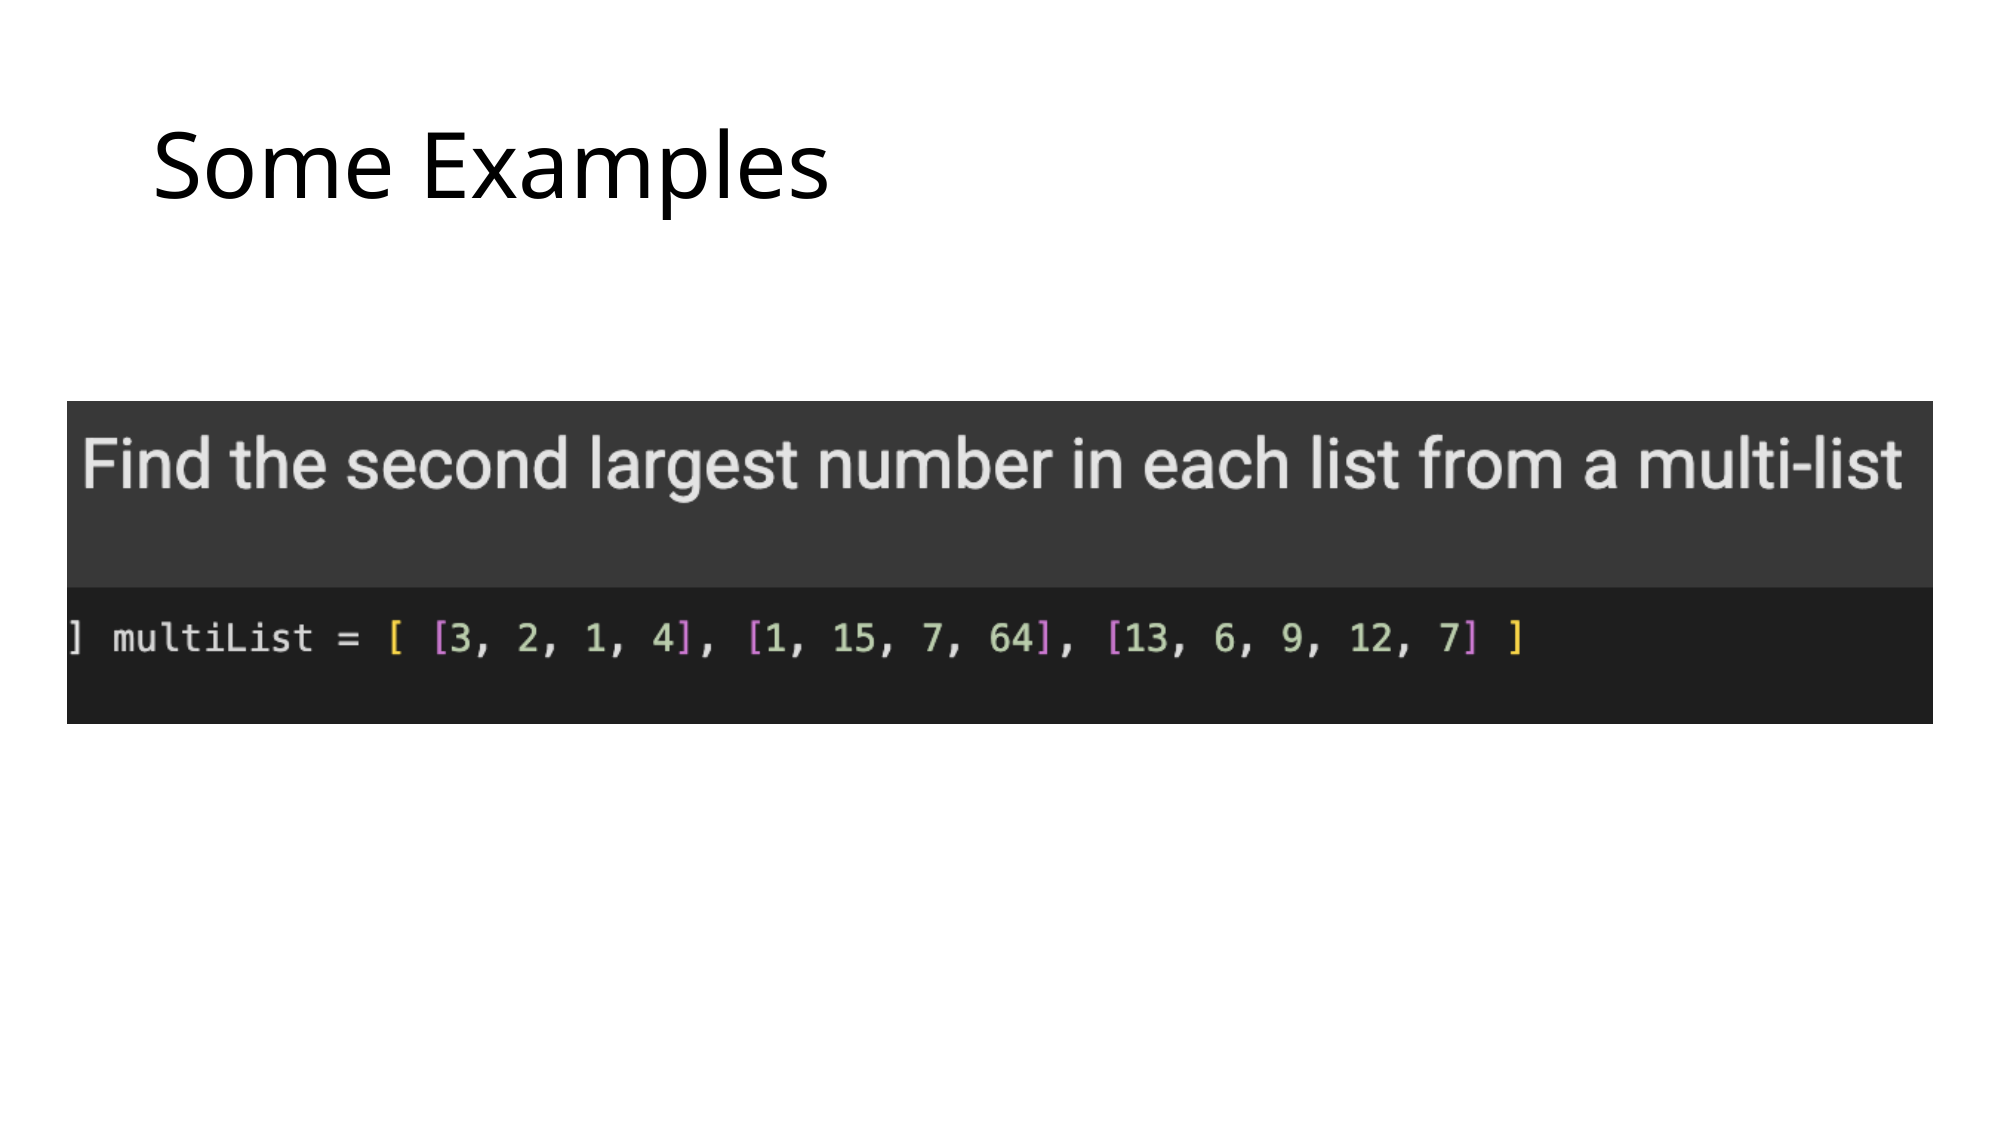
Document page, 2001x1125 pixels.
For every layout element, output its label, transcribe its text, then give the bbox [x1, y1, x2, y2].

title Some Examples [137, 59, 1863, 278]
picture [67, 401, 1933, 724]
